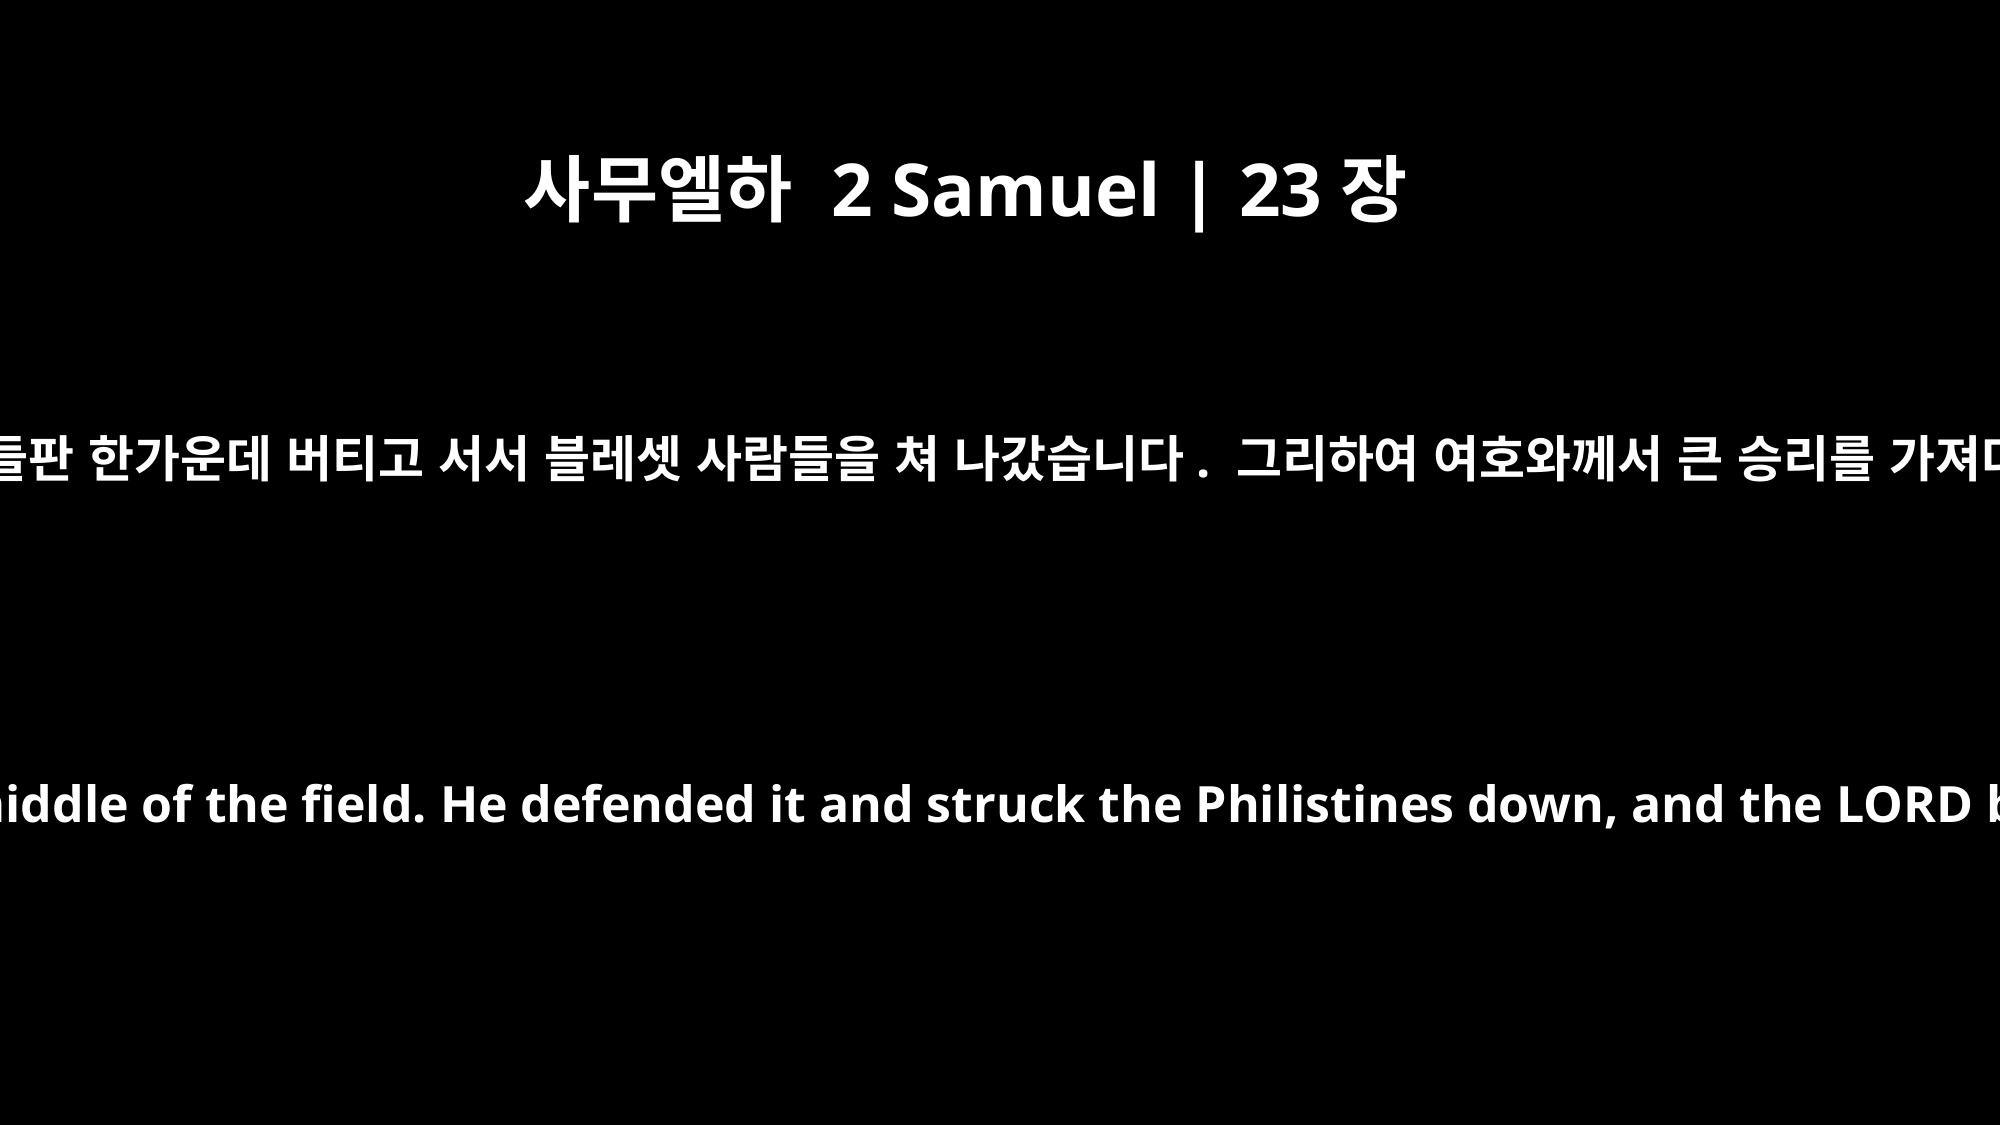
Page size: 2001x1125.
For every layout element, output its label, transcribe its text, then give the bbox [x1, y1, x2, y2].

text_box 12 그러나 삼마는 그 들판 한가운데 버티고 서서 블레셋 사람들을 쳐 나갔습니다. 그리하여 여호와께서 큰 승리를 가져다 주셨습니다. [0, 359, 2000, 495]
text_box But Shammah took his stand in the middle of the field. He defended it and struck the Philistines down, and the LORD brought about a great victory. [0, 764, 2000, 840]
text_box 사무엘하 2 Samuel | 23장 [509, 136, 1423, 239]
